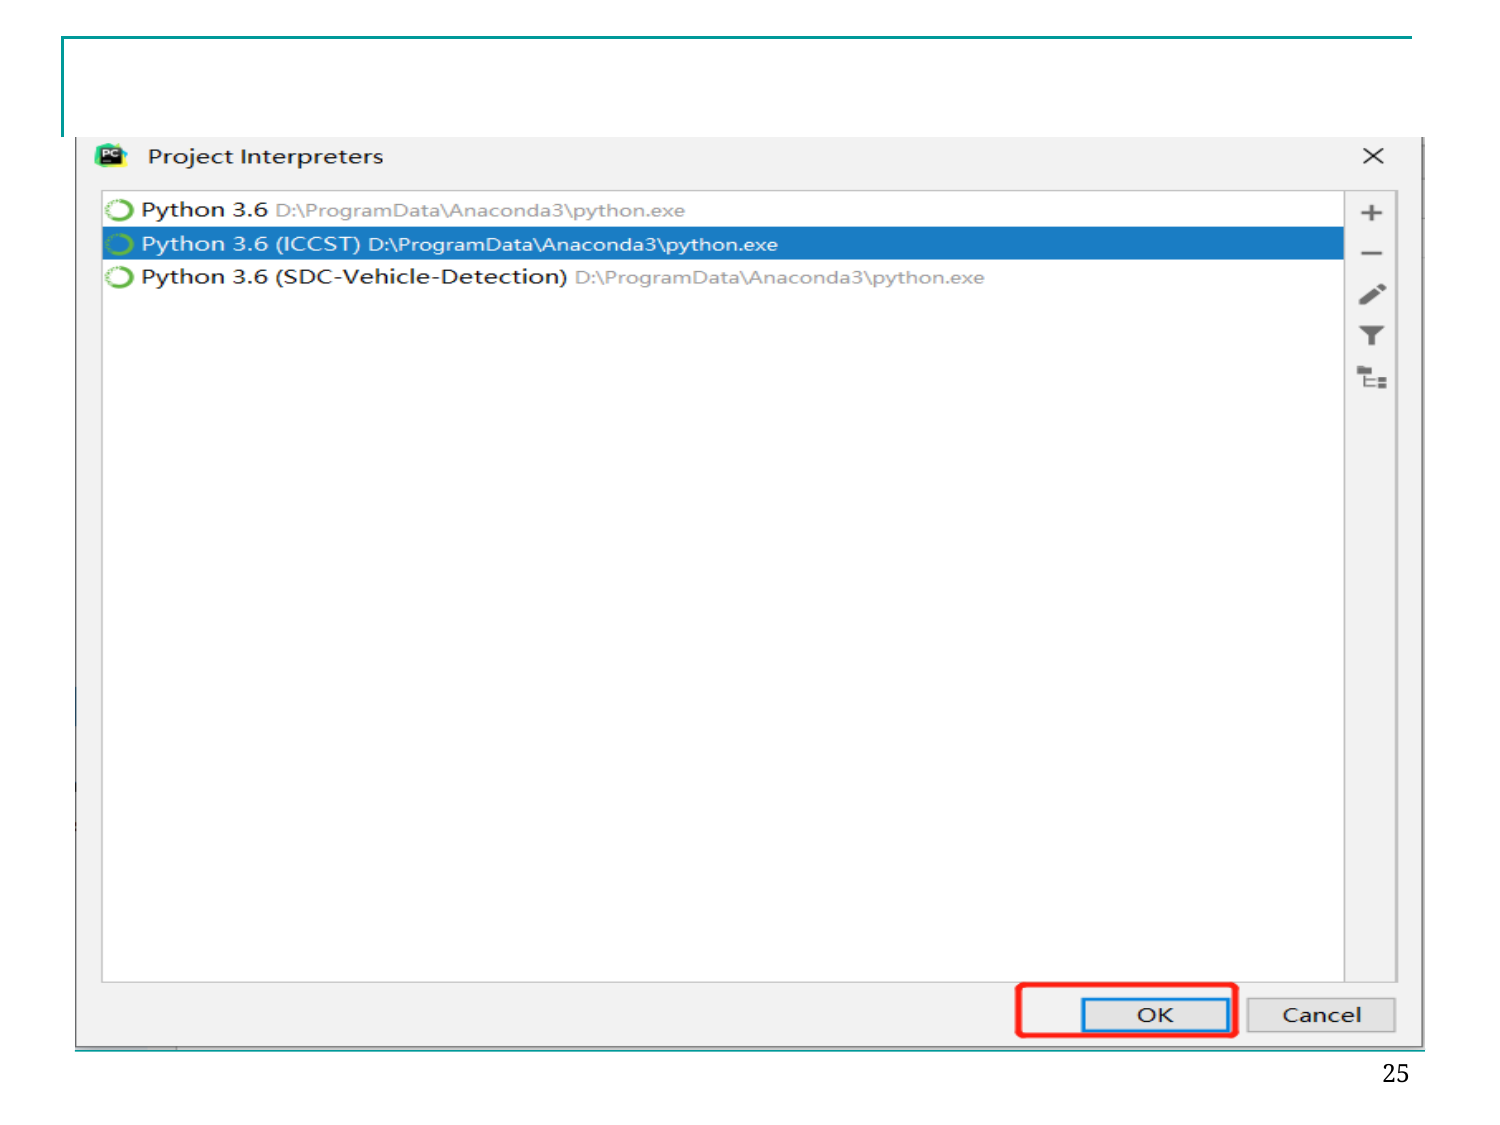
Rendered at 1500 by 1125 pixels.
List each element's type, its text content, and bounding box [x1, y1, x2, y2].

slide_number 25 [1074, 1056, 1426, 1100]
picture [74, 137, 1426, 1051]
